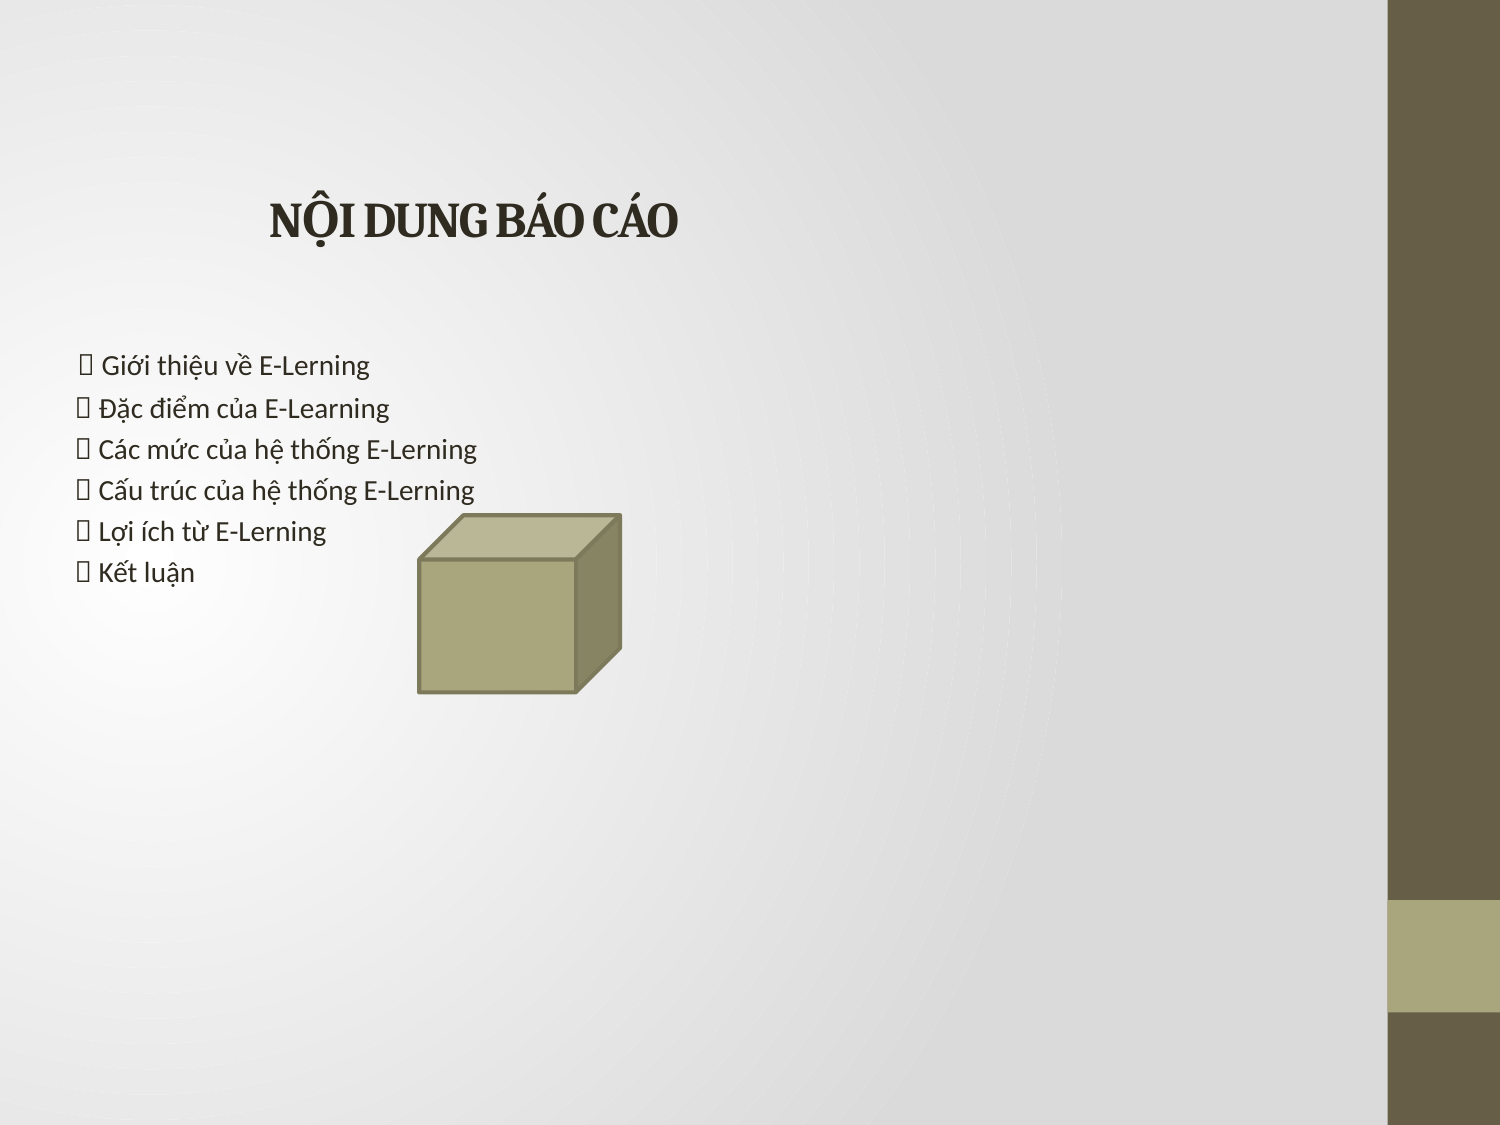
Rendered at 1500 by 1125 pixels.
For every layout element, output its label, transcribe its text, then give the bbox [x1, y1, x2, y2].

text_box [417, 513, 623, 695]
title NỘI DUNG BÁO CÁO [253, 30, 1362, 256]
subtitle  Giới thiệu về E-Lerning  Đặc điểm của E-Learning  Các mức của hệ thống E-Lerning  Cấu trúc của hệ thống E-Lerning  Lợi ích từ E-Lerning  Kết luận [53, 326, 1114, 693]
